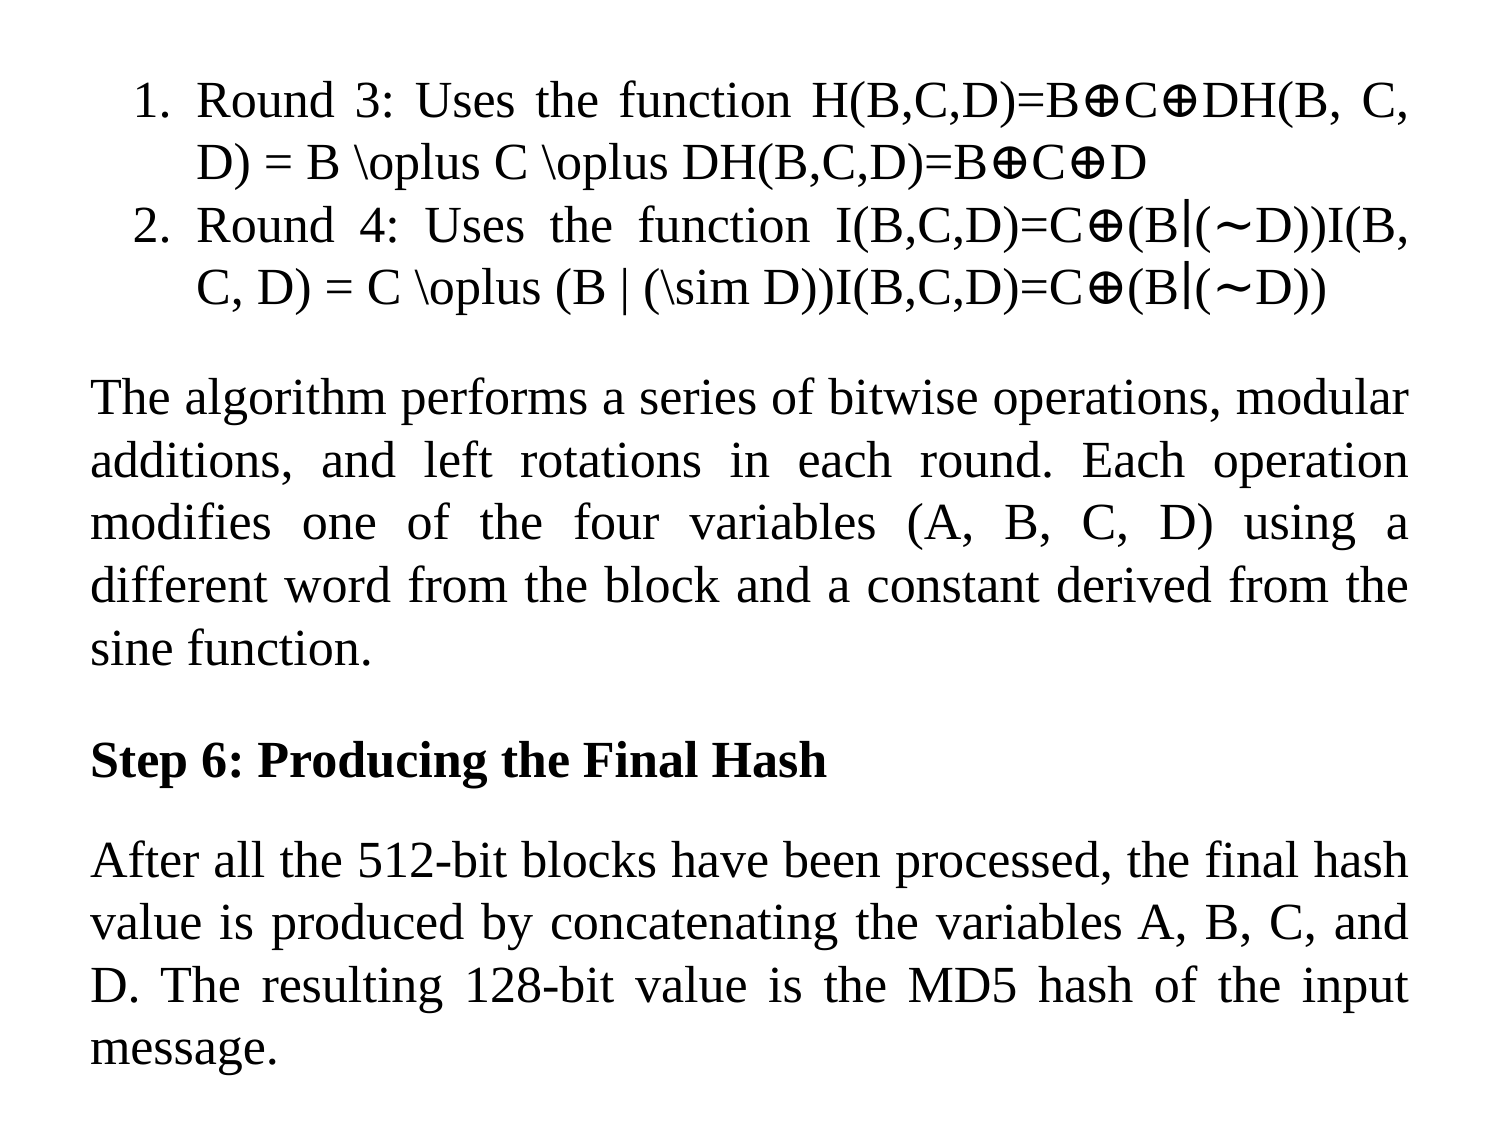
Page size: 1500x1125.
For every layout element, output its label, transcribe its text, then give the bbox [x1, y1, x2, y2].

list Round 3: Uses the function H(B,C,D)=B⊕C⊕DH(B, C, D) = B \oplus C \oplus DH(B,C,D)=B⊕C⊕D Round 4: Uses the function I(B,C,D)=C⊕(B∣(∼D))I(B, C, D) = C \oplus (B | (\sim D))I(B,C,D)=C⊕(B∣(∼D)) The algorithm performs a series of bitwise operations, modular additions, and left rotations in each round. Each operation modifies one of the four variables (A, B, C, D) using a different word from the block and a constant derived from the sine function. Step 6: Producing the Final Hash After all the 512-bit blocks have been processed, the final hash value is produced by concatenating the variables A, B, C, and D. The resulting 128-bit value is the MD5 hash of the input message. [75, 57, 1425, 1090]
